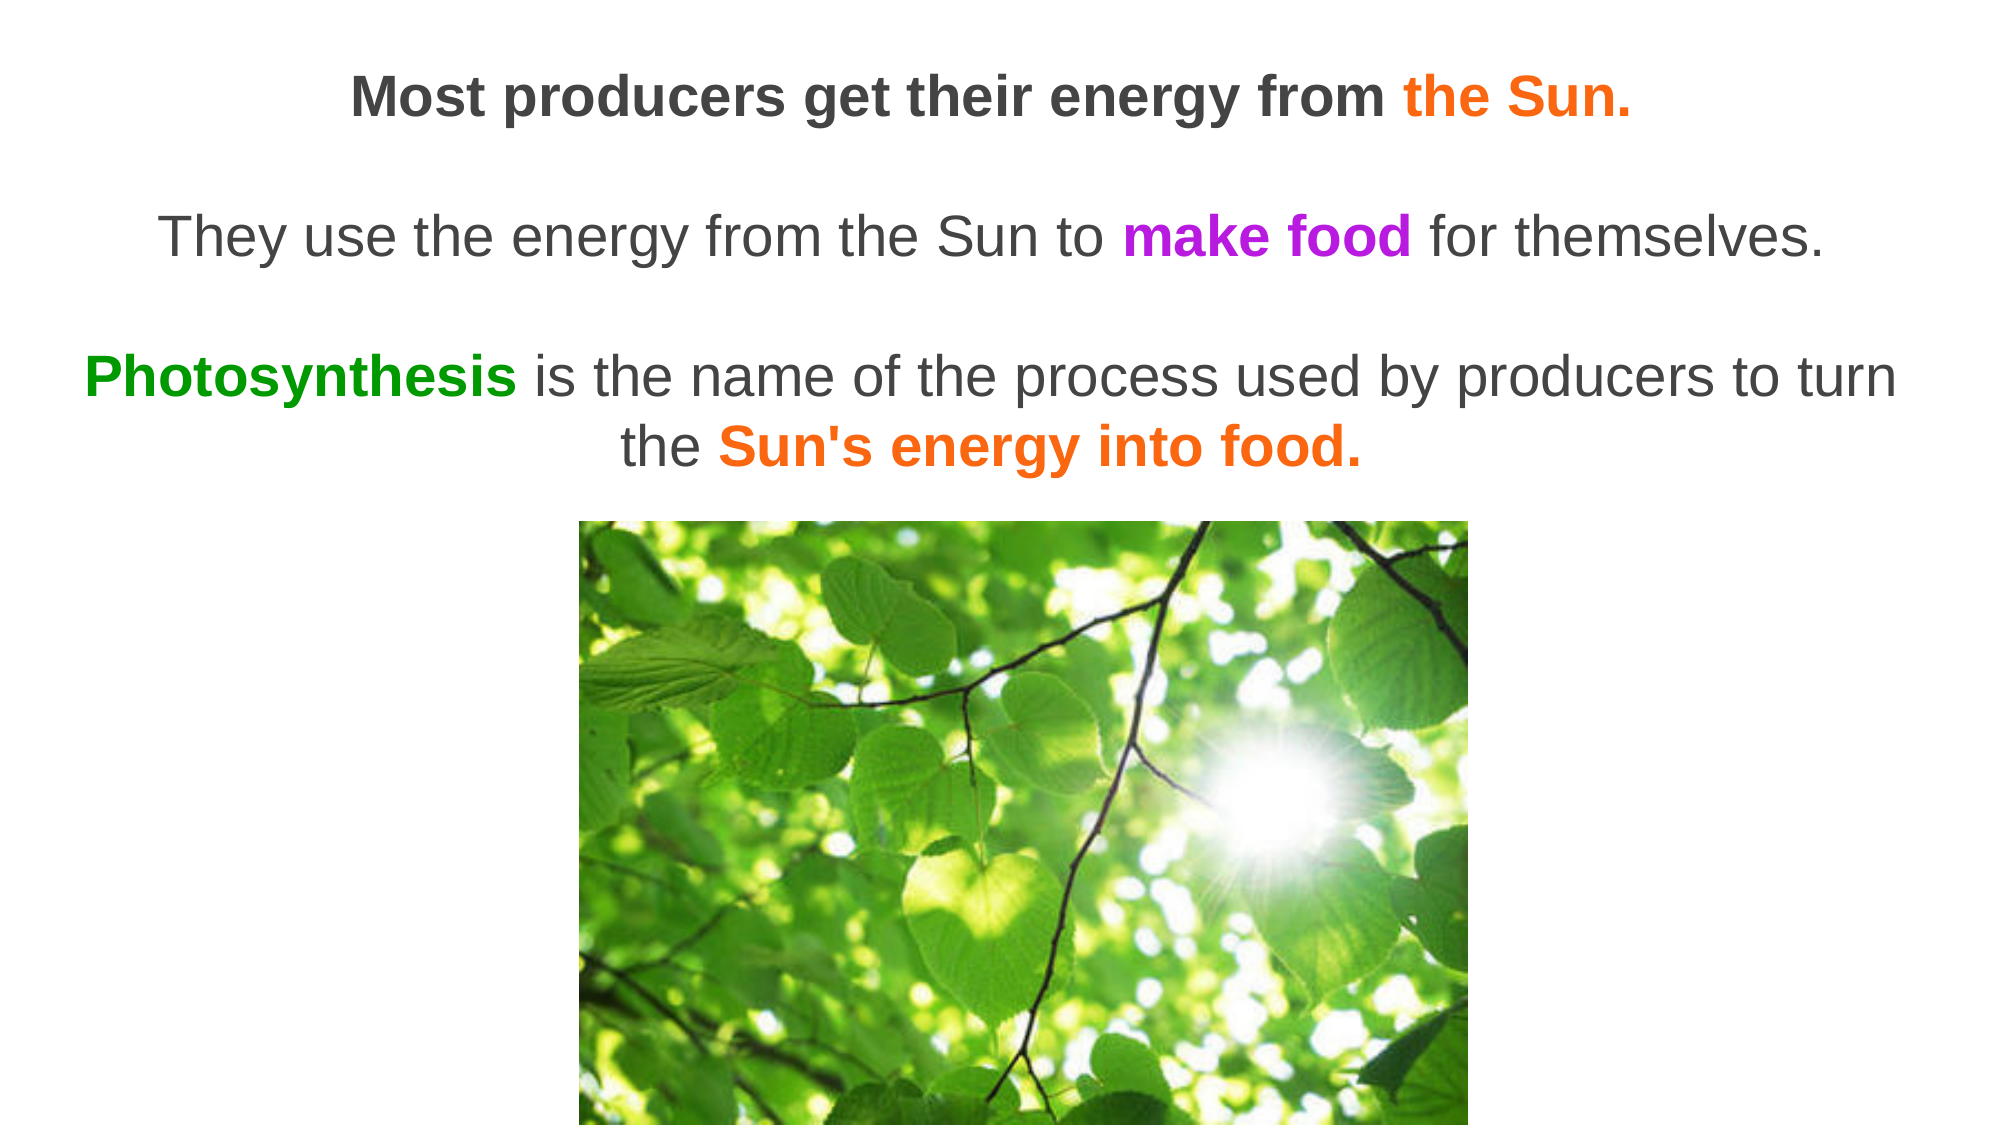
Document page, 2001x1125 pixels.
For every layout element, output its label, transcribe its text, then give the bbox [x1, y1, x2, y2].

text_box Most producers get their energy from the Sun. They use the energy from the Sun to make food for themselves. Photosynthesis is the name of the process used by producers to turn the Sun's energy into food. [59, 50, 1924, 486]
picture [579, 521, 1468, 1125]
